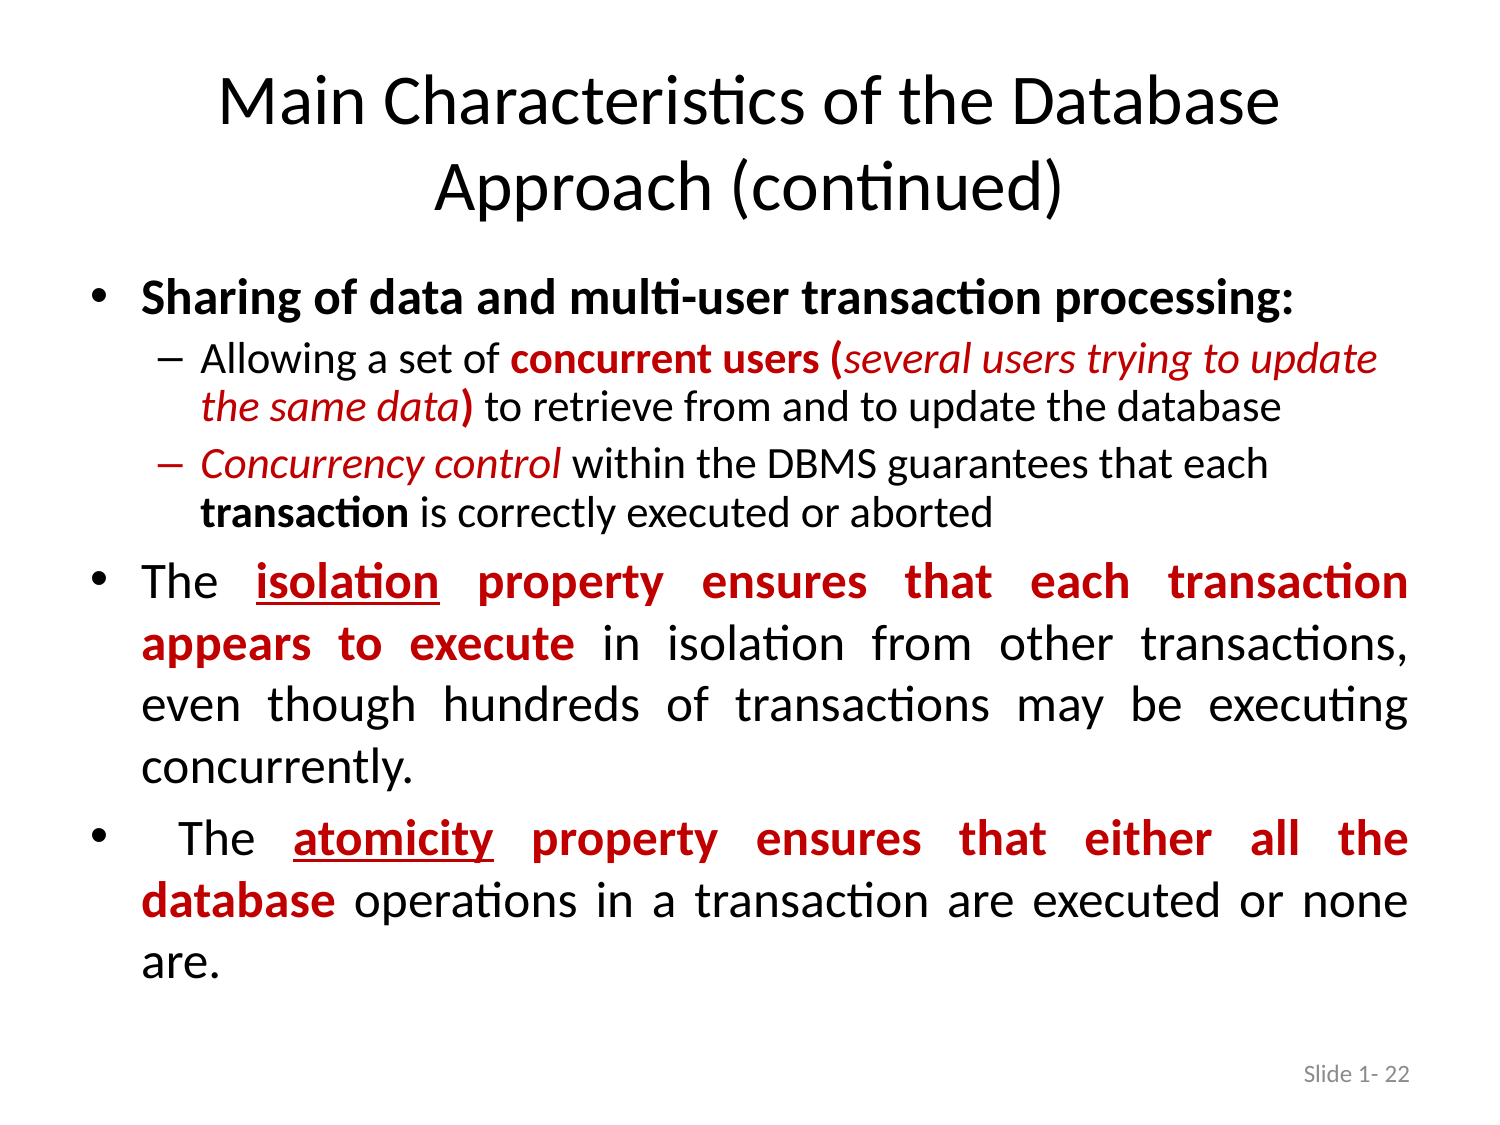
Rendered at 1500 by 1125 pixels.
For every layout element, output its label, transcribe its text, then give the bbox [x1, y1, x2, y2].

slide_number Slide 1- 22 [1074, 1042, 1425, 1103]
list Sharing of data and multi-user transaction processing: Allowing a set of concurrent users (several users trying to update the same data) to retrieve from and to update the database Concurrency control within the DBMS guarantees that each transaction is correctly executed or aborted The isolation property ensures that each transaction appears to execute in isolation from other transactions, even though hundreds of transactions may be executing concurrently. The atomicity property ensures that either all the database operations in a transaction are executed or none are. [75, 262, 1425, 1005]
title Main Characteristics of the Database Approach (continued) [75, 45, 1425, 233]
